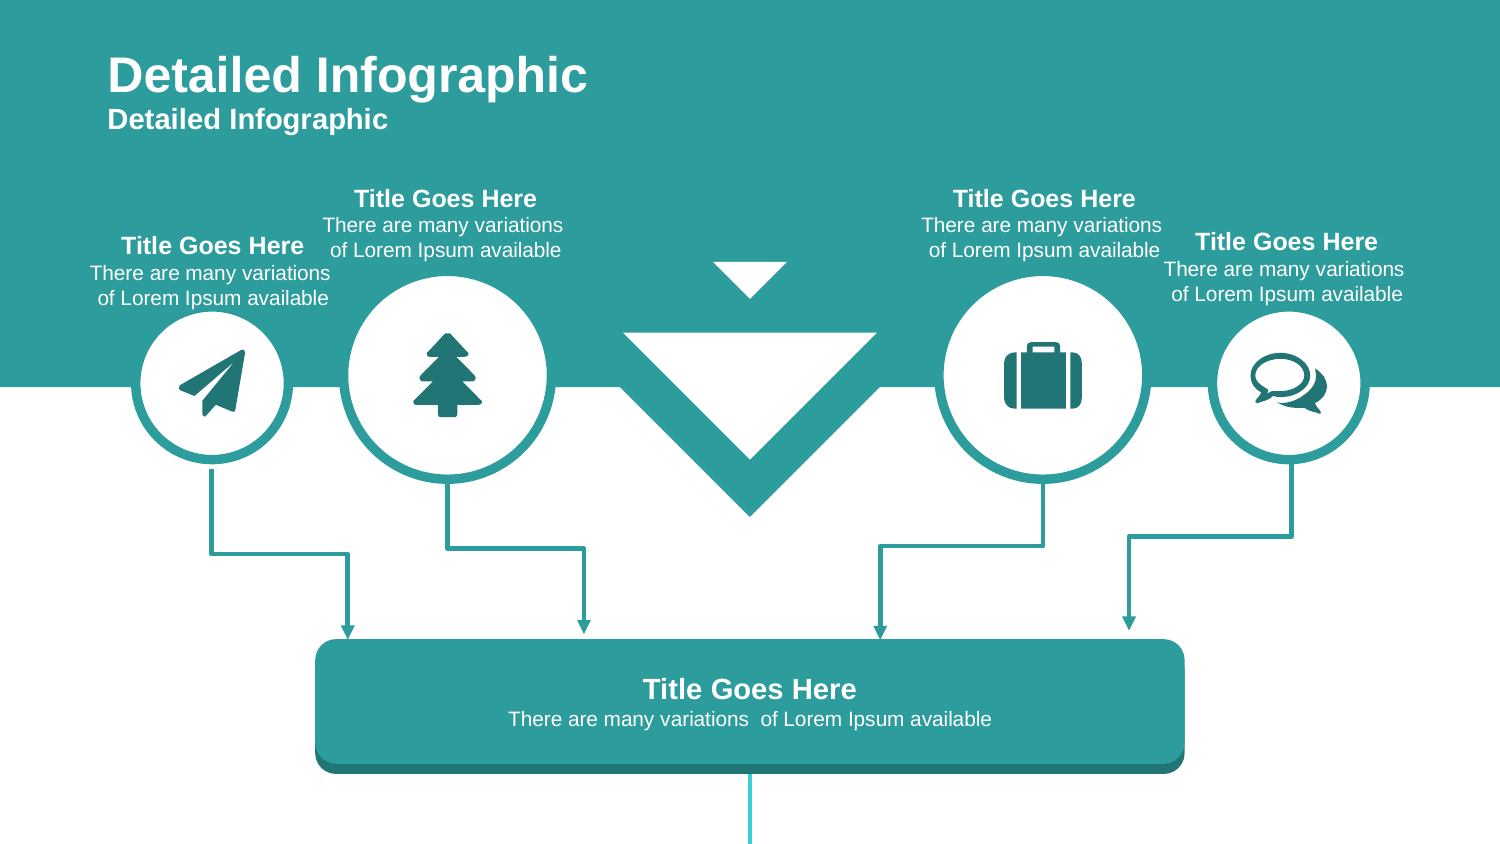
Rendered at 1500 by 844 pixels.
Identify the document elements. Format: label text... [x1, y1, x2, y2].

text_box [1276, 368, 1328, 414]
text_box Title Goes Here There are many variations of Lorem Ipsum available [1137, 218, 1437, 314]
text_box [1070, 352, 1082, 409]
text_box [1116, 455, 1305, 619]
text_box [1021, 342, 1066, 409]
text_box [133, 317, 291, 462]
text_box [1250, 352, 1311, 404]
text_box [867, 464, 1056, 628]
text_box Title Goes Here There are many variations of Lorem Ipsum available [296, 174, 596, 270]
title Detailed Infographic [107, 43, 1033, 102]
text_box [413, 333, 482, 418]
text_box [1210, 314, 1368, 460]
list Detailed Infographic [107, 101, 783, 135]
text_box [193, 485, 366, 623]
text_box [178, 349, 246, 417]
text_box [341, 270, 554, 480]
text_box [430, 480, 602, 617]
text_box [936, 270, 1149, 480]
text_box [0, 0, 1500, 520]
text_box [314, 638, 1185, 775]
text_box Title Goes Here There are many variations of Lorem Ipsum available [63, 221, 363, 317]
text_box [621, 330, 879, 462]
text_box Title Goes Here There are many variations of Lorem Ipsum available [895, 174, 1195, 270]
text_box [711, 259, 789, 302]
text_box [1004, 352, 1017, 409]
